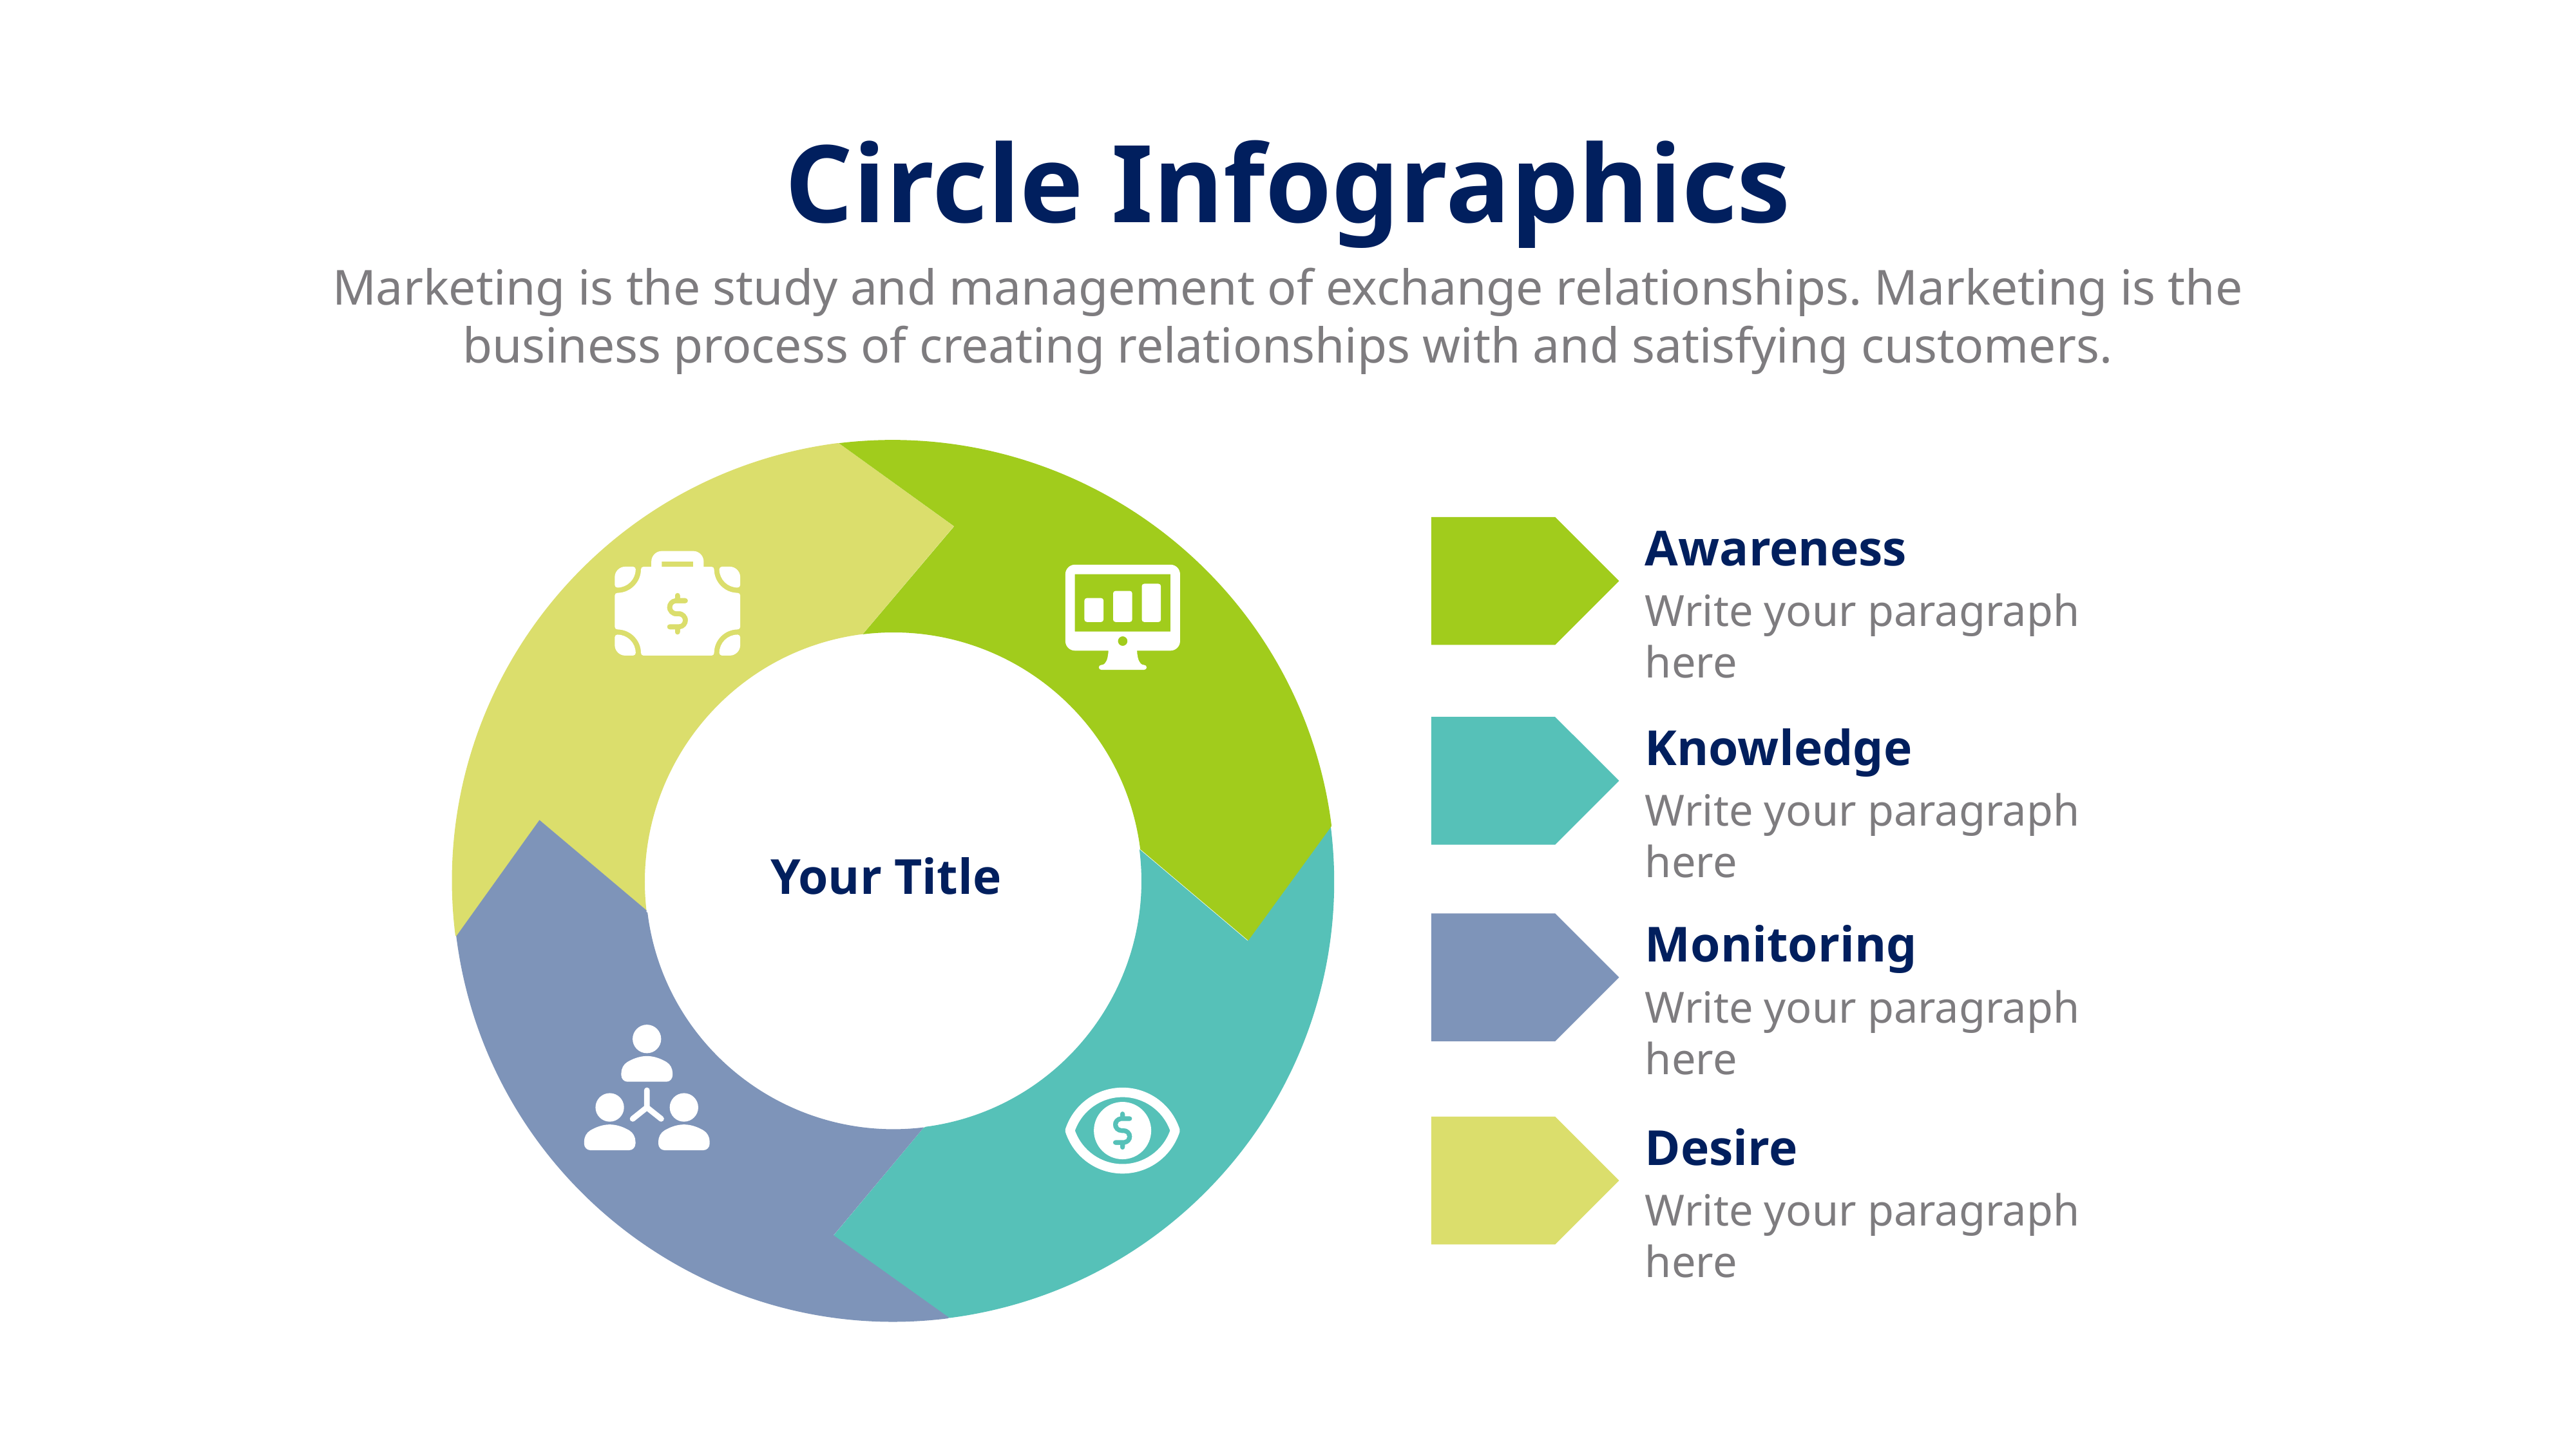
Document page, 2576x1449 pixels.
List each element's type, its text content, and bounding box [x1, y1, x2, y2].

text_box [615, 566, 636, 588]
text_box Desire [1636, 1112, 1948, 1180]
text_box [584, 1124, 636, 1151]
text_box Write your paragraph here [1636, 778, 2190, 891]
text_box [1141, 583, 1161, 622]
text_box [629, 1087, 664, 1122]
text_box [1065, 1087, 1180, 1174]
text_box Monitoring [1636, 909, 1948, 977]
text_box [839, 440, 1331, 941]
text_box [669, 1093, 698, 1122]
text_box [1430, 516, 1620, 646]
text_box [452, 443, 953, 936]
text_box Write your paragraph here [1636, 1178, 2190, 1291]
text_box [1430, 913, 1620, 1042]
text_box [1065, 564, 1180, 670]
text_box Awareness [1636, 513, 1948, 580]
text_box [1430, 716, 1620, 846]
text_box Circle Infographics [775, 110, 1801, 249]
text_box [658, 1124, 710, 1151]
text_box Marketing is the study and management of exchange relationships. Marketing is the business process of creating relationships with and satisfying customers. [281, 251, 2295, 377]
text_box [1094, 1102, 1152, 1160]
text_box [615, 551, 741, 656]
text_box [1113, 591, 1132, 622]
text_box [719, 566, 741, 588]
text_box [456, 820, 949, 1322]
text_box [834, 828, 1335, 1318]
text_box [1084, 598, 1104, 622]
text_box [633, 1025, 662, 1054]
text_box Knowledge [1636, 712, 1948, 781]
text_box Write your paragraph here [1636, 578, 2190, 692]
text_box [1430, 1115, 1620, 1245]
text_box Your Title [716, 841, 1057, 909]
text_box Write your paragraph here [1636, 975, 2190, 1088]
text_box [615, 634, 636, 656]
text_box [595, 1093, 624, 1122]
text_box [621, 1056, 673, 1082]
text_box [719, 634, 741, 656]
